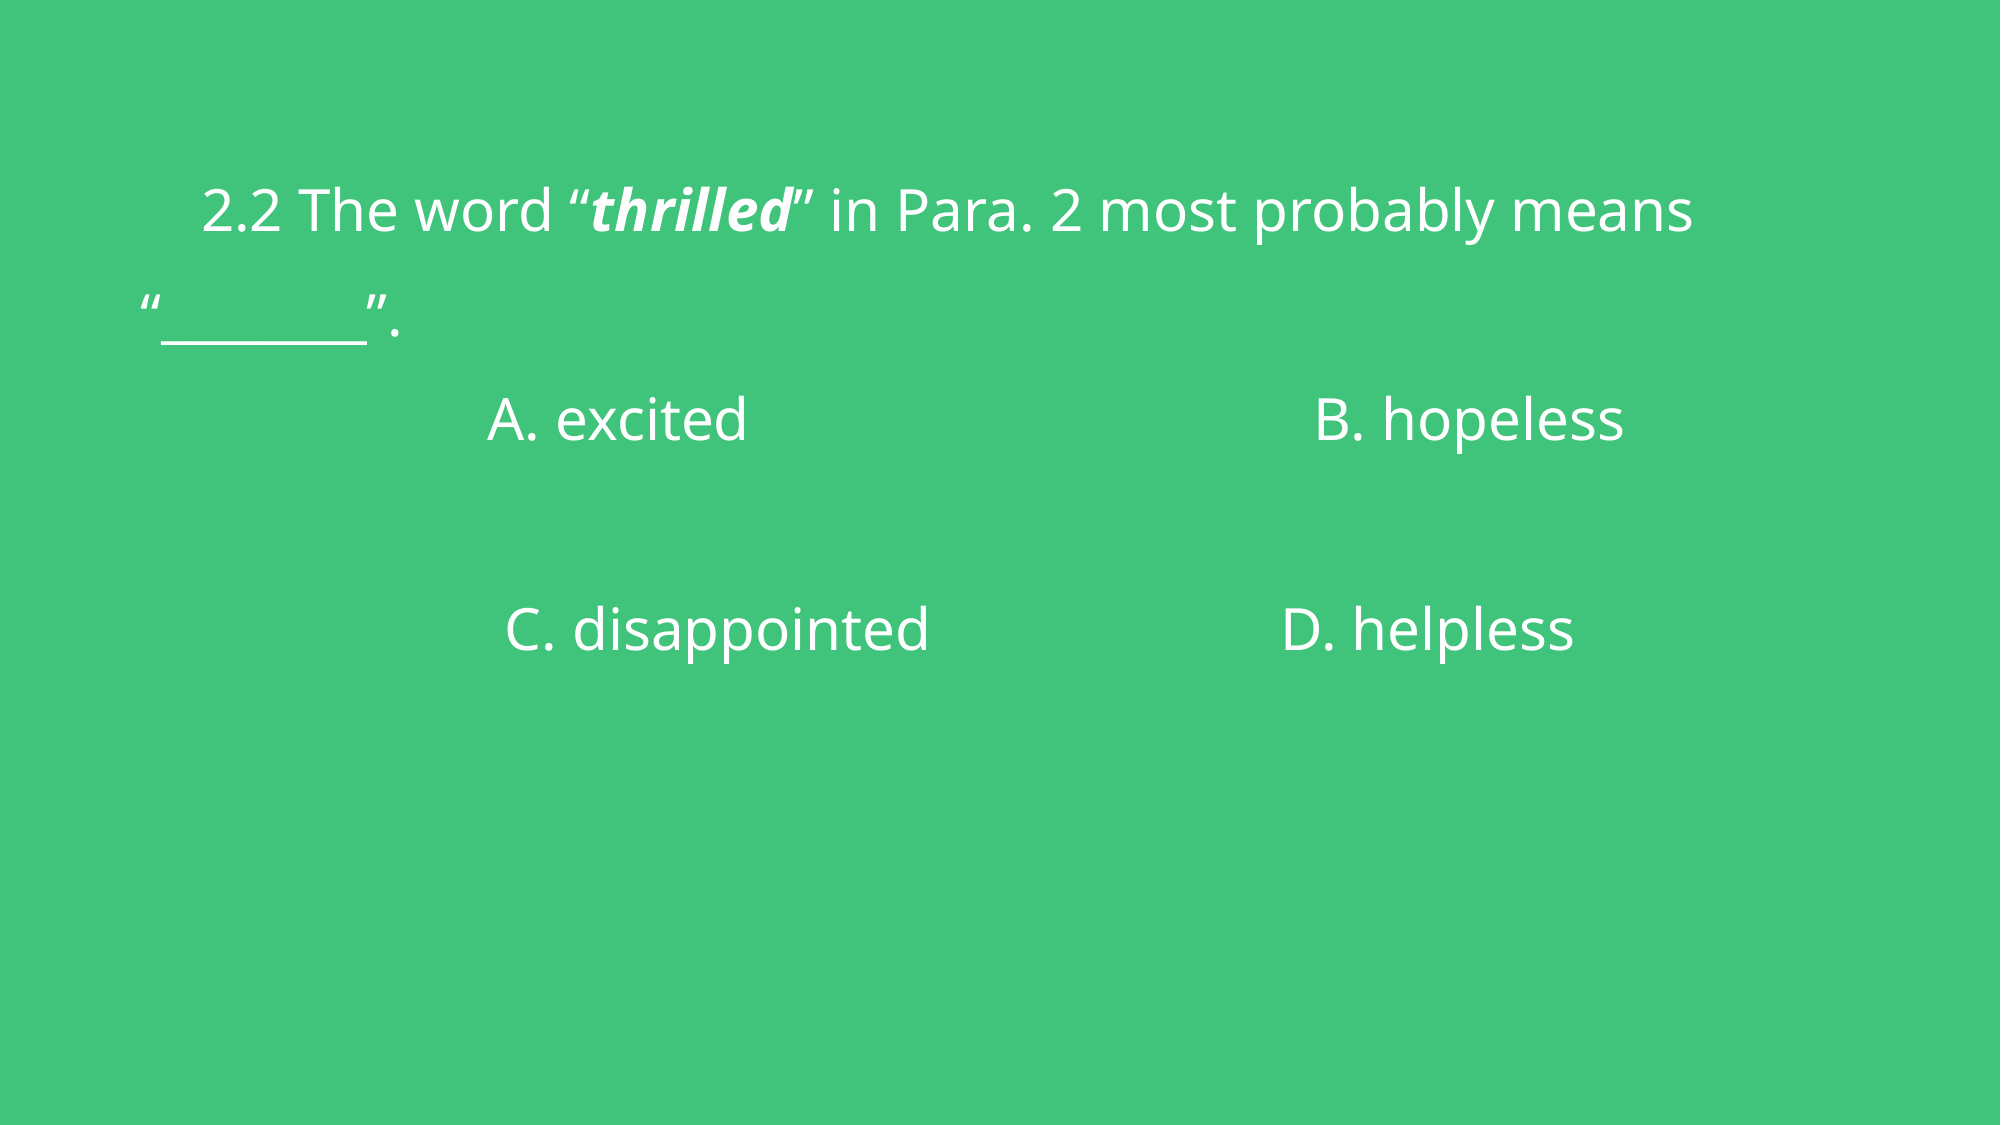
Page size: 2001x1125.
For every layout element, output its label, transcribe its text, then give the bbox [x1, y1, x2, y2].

title 2.2 The word “thrilled” in Para. 2 most probably means “________”. A. excited B. hopeless C. disappointed D. helpless [125, 245, 1796, 670]
